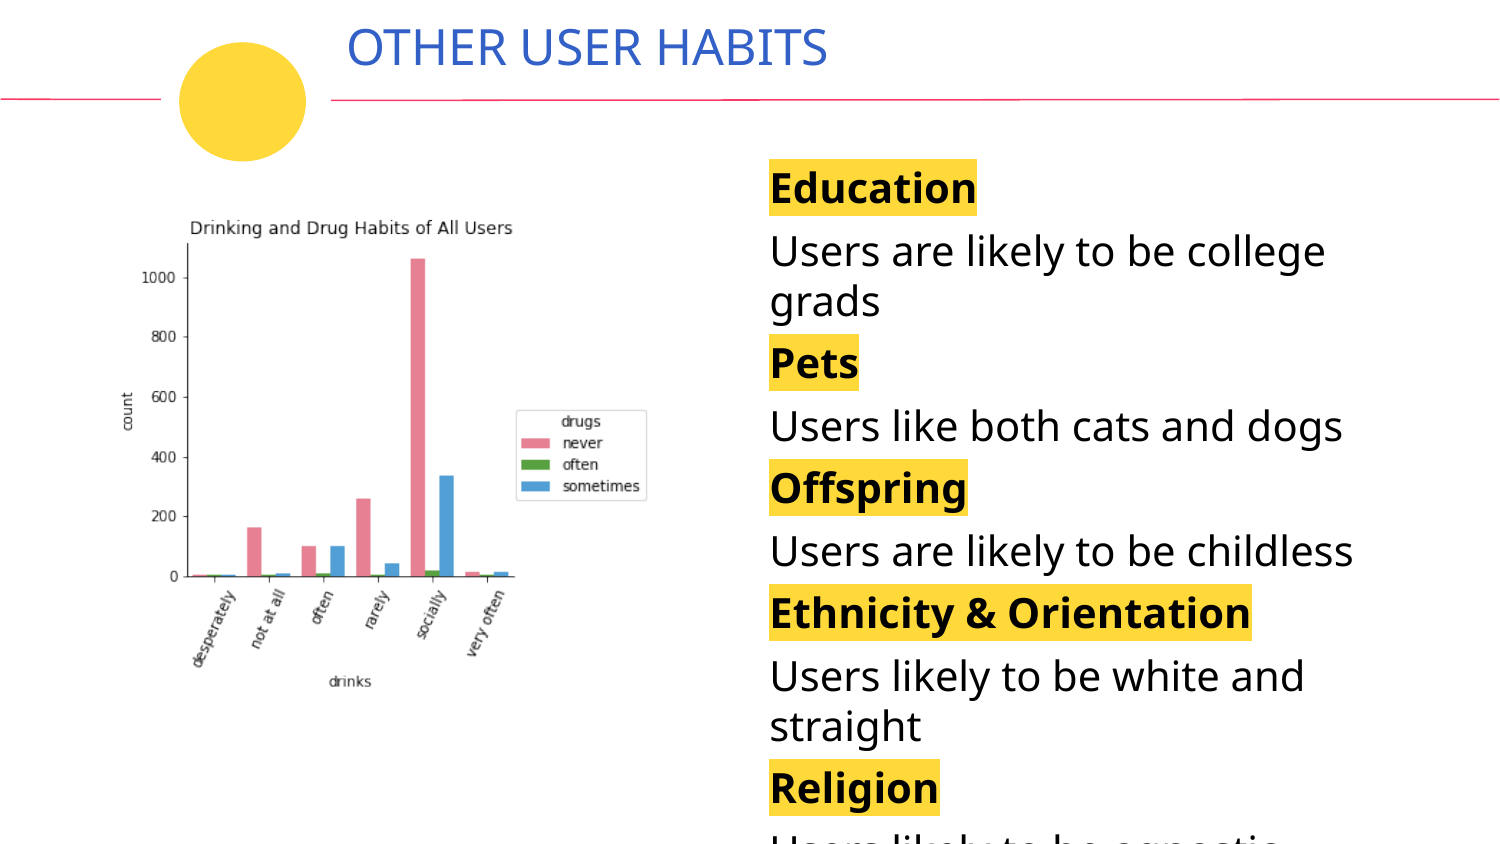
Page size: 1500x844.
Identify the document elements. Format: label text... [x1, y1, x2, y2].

list Education Users are likely to be college grads Pets Users like both cats and dogs Offspring Users are likely to be childless Ethnicity & Orientation Users likely to be white and straight Religion Users likely to be agnostic [754, 146, 1435, 764]
picture [110, 210, 652, 700]
title OTHER USER HABITS [330, 0, 1417, 79]
text_box [179, 42, 306, 162]
